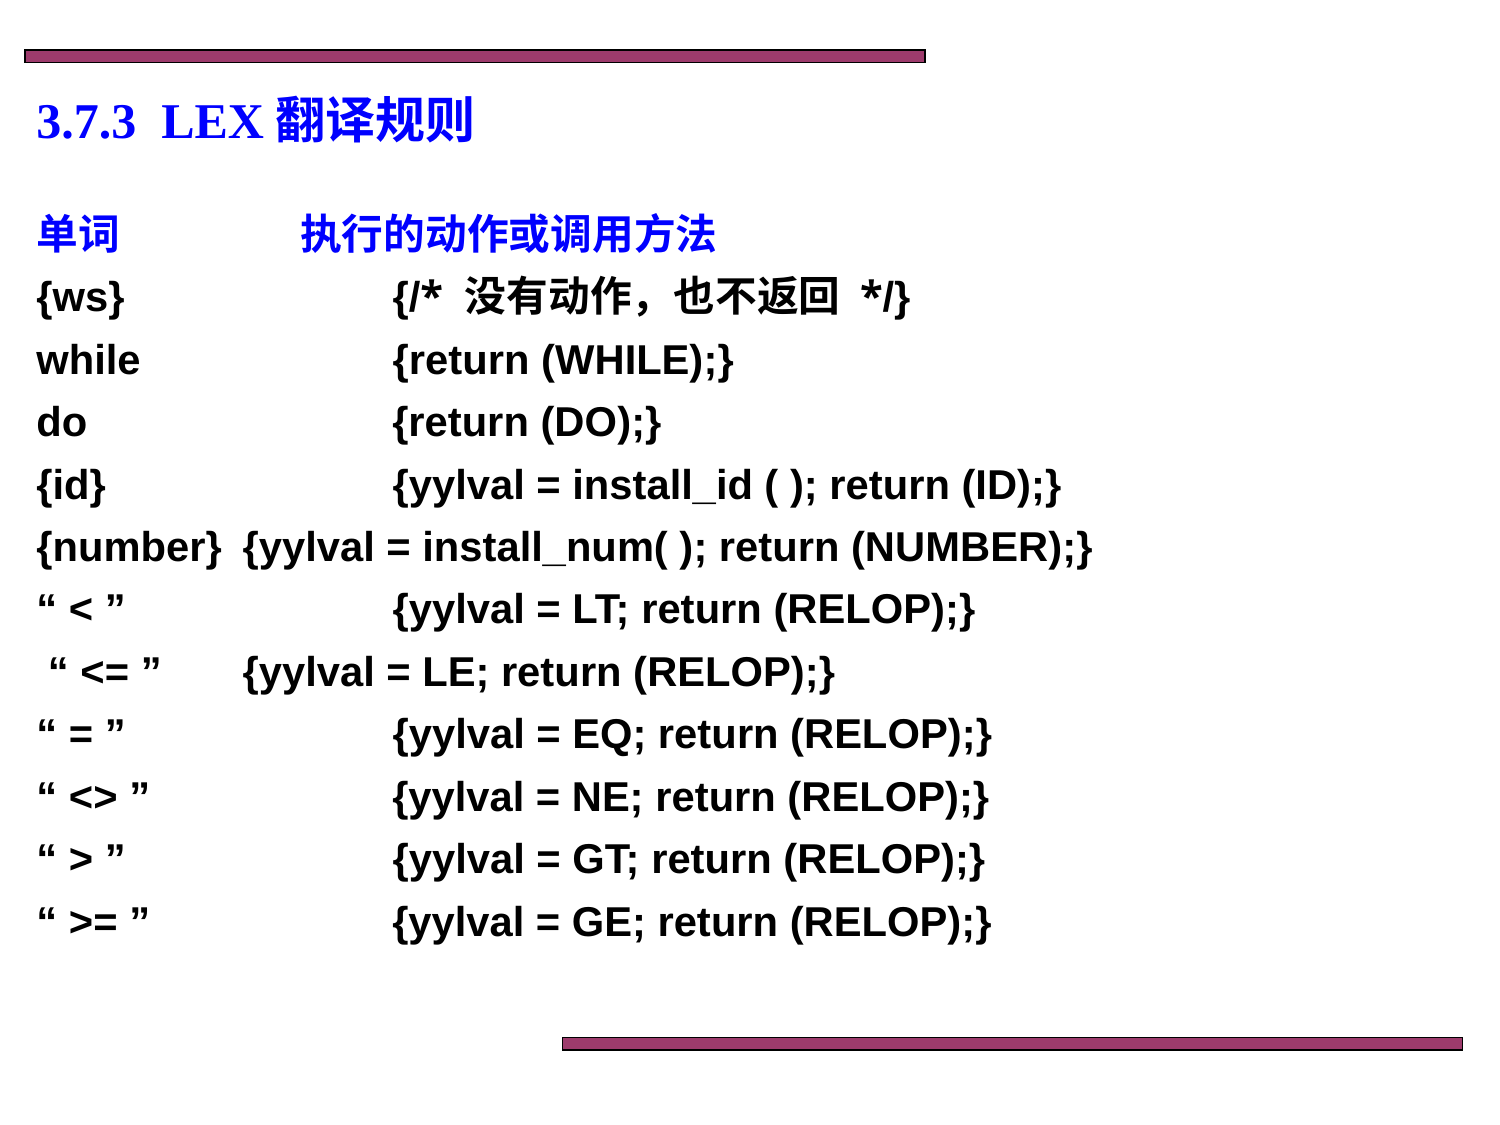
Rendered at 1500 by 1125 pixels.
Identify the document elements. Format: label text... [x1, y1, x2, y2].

list 单词 执行的动作或调用方法 {ws} {/* 没有动作，也不返回 */} while {return (WHILE);} do {return (DO);} {id} {yylval = install_id ( ); return (ID);} {number} {yylval = install_num( ); return (NUMBER);} “ < ” {yylval = LT; return (RELOP);} “ <= ” {yylval = LE; return (RELOP);} “ = ” {yylval = EQ; return (RELOP);} “ <> ” {yylval = NE; return (RELOP);} “ > ” {yylval = GT; return (RELOP);} “ >= ” {yylval = GE; return (RELOP);} [21, 187, 1497, 1038]
title 3.7.3 LEX翻译规则 [21, 50, 1397, 187]
